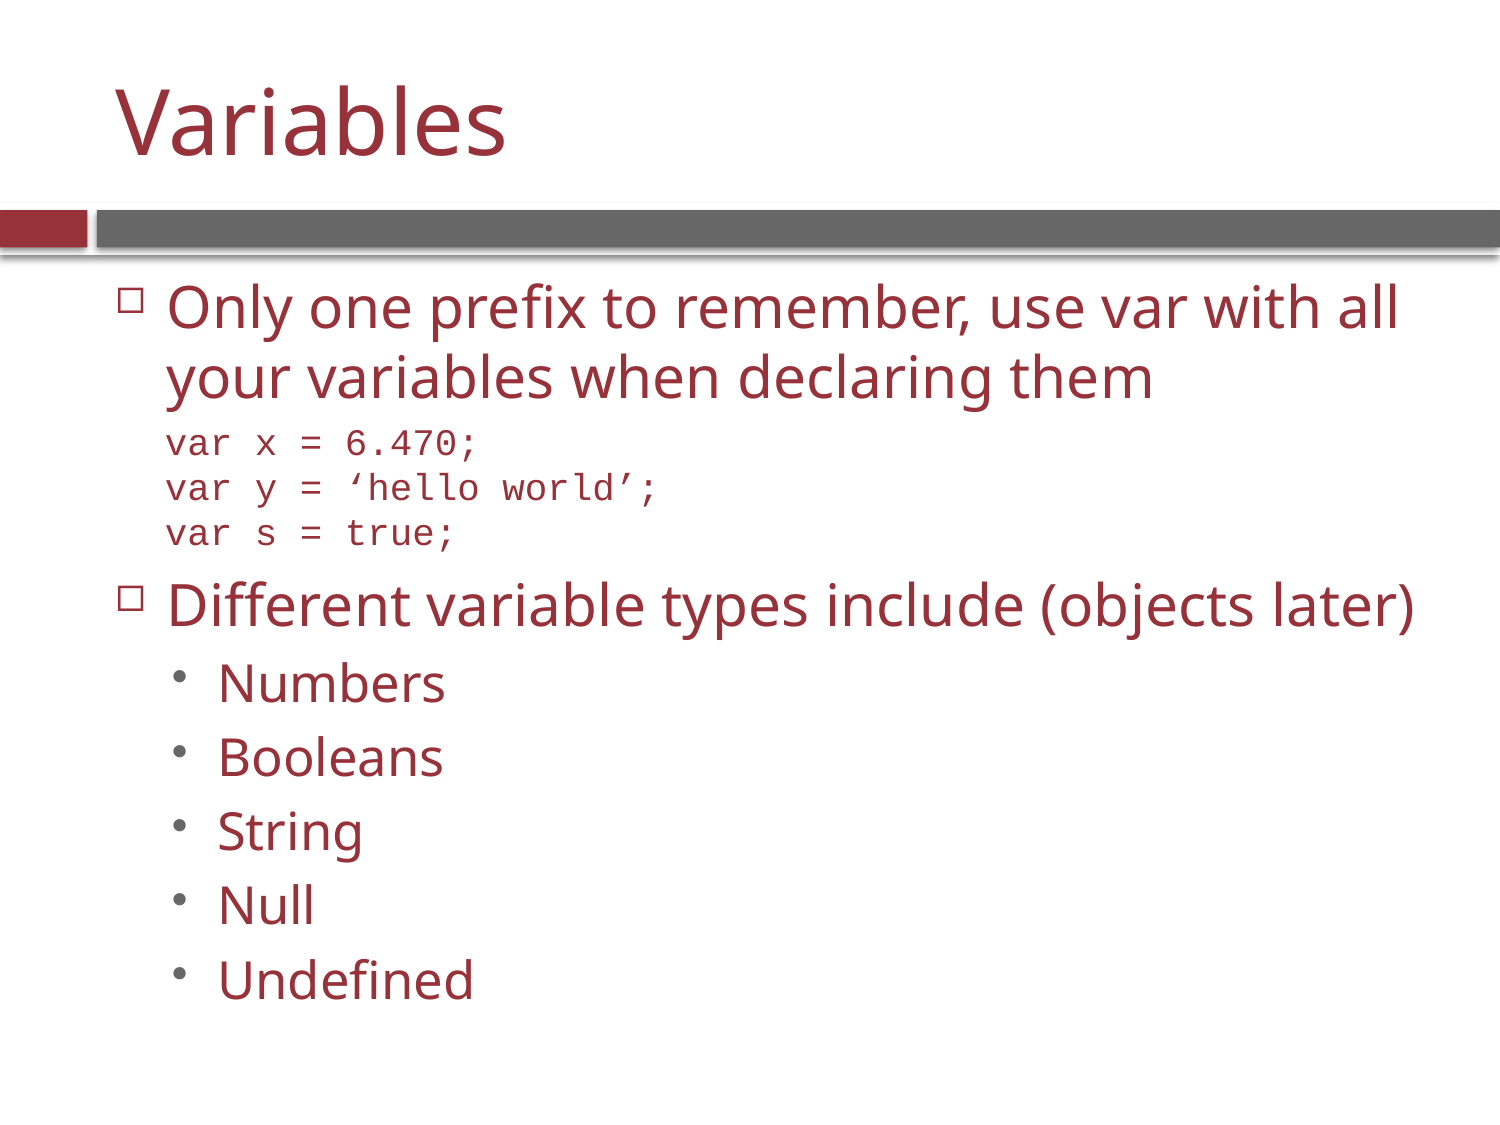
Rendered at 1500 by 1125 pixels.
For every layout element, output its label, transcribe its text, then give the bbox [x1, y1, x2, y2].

title Variables [100, 37, 1438, 200]
list Only one prefix to remember, use var with all your variables when declaring them Different variable types include (objects later) Numbers Booleans String Null Undefined [100, 262, 1438, 1088]
text_box var x = 6.470; var y = ‘hello world’; var s = true; [149, 410, 1338, 561]
